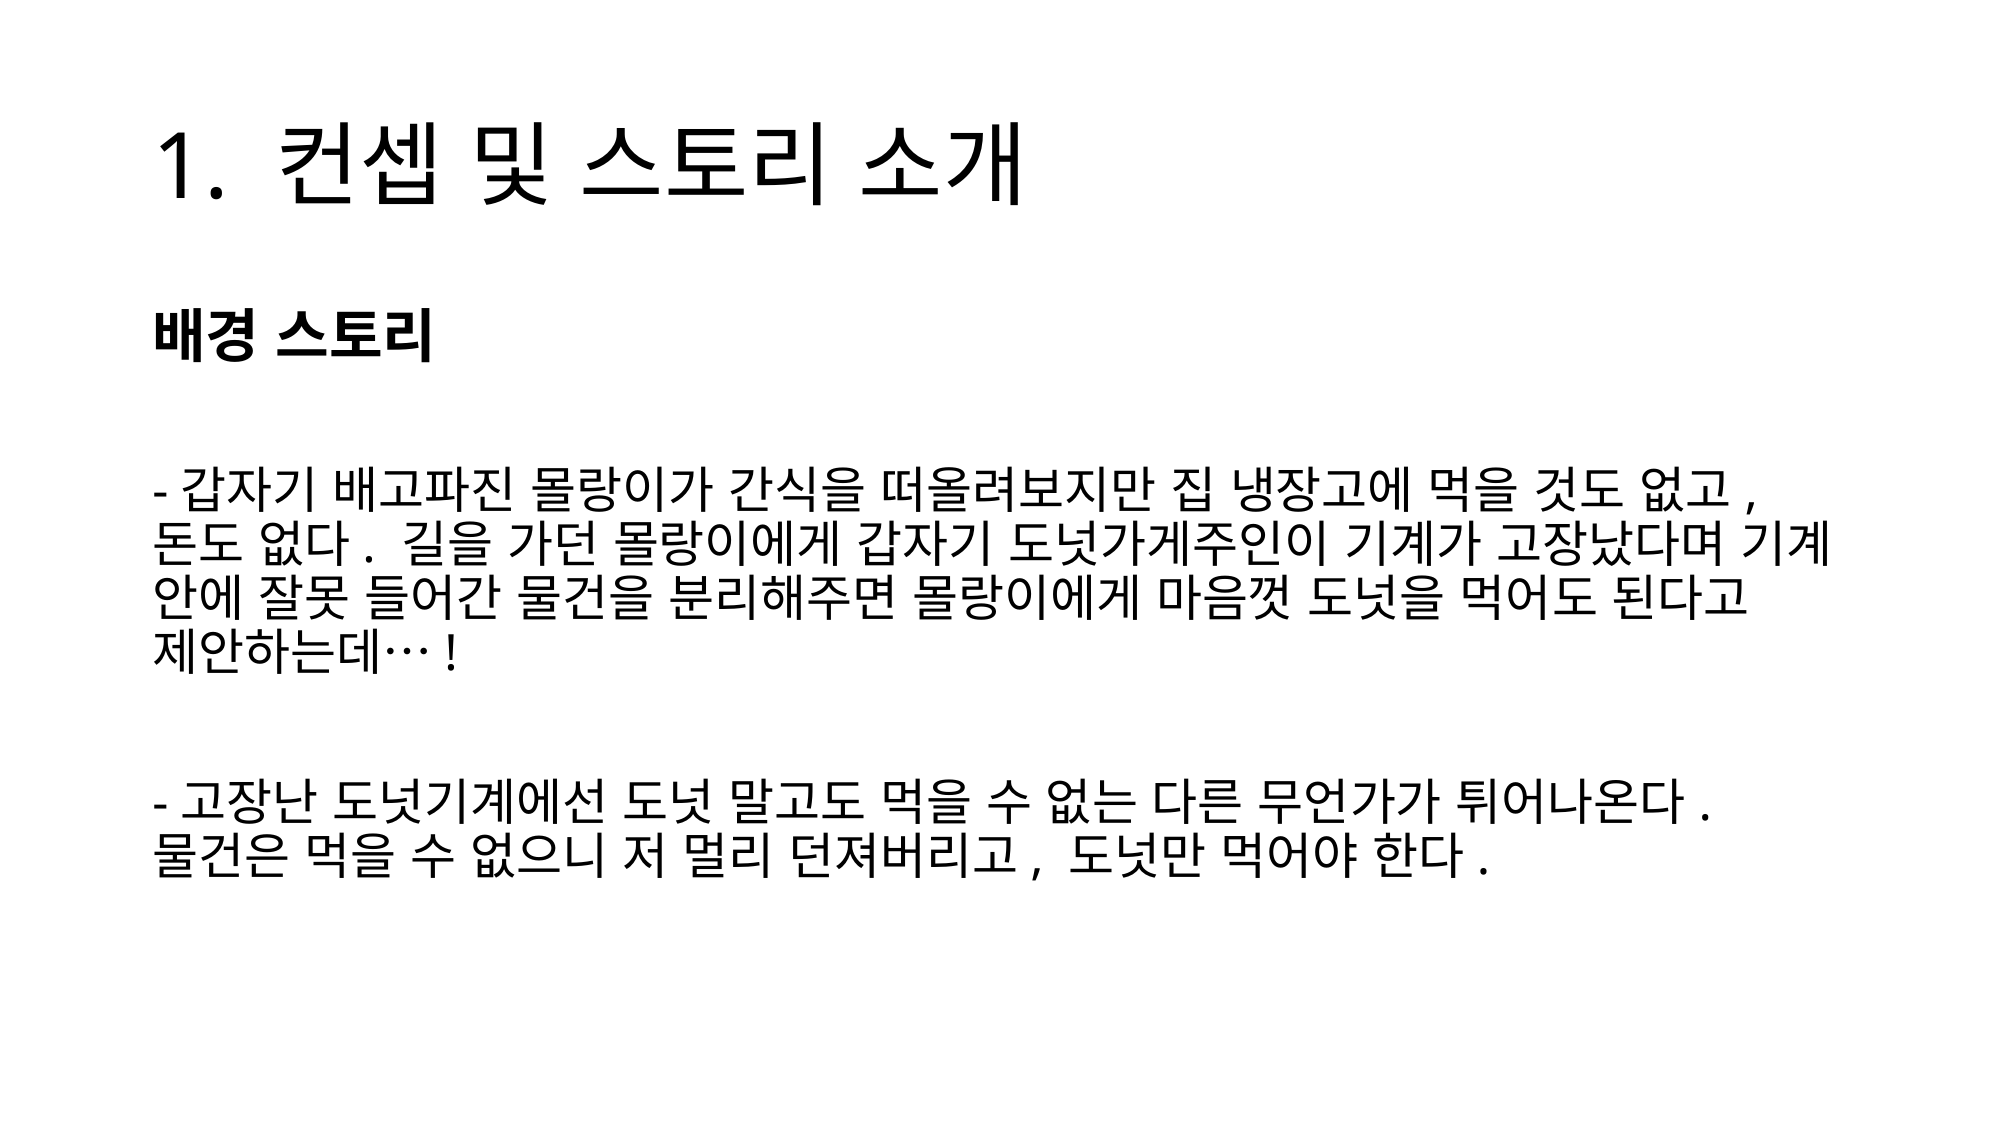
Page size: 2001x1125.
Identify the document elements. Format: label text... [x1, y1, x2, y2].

title 1. 컨셉 및 스토리 소개 [137, 59, 1863, 278]
list 배경 스토리 -갑자기 배고파진 몰랑이가 간식을 떠올려보지만 집 냉장고에 먹을 것도 없고, 돈도 없다. 길을 가던 몰랑이에게 갑자기 도넛가게주인이 기계가 고장났다며 기계 안에 잘못 들어간 물건을 분리해주면 몰랑이에게 마음껏 도넛을 먹어도 된다고 제안하는데…! -고장난 도넛기계에선 도넛 말고도 먹을 수 없는 다른 무언가가 튀어나온다.물건은 먹을 수 없으니 저 멀리 던져버리고, 도넛만 먹어야 한다. [137, 299, 1863, 1014]
